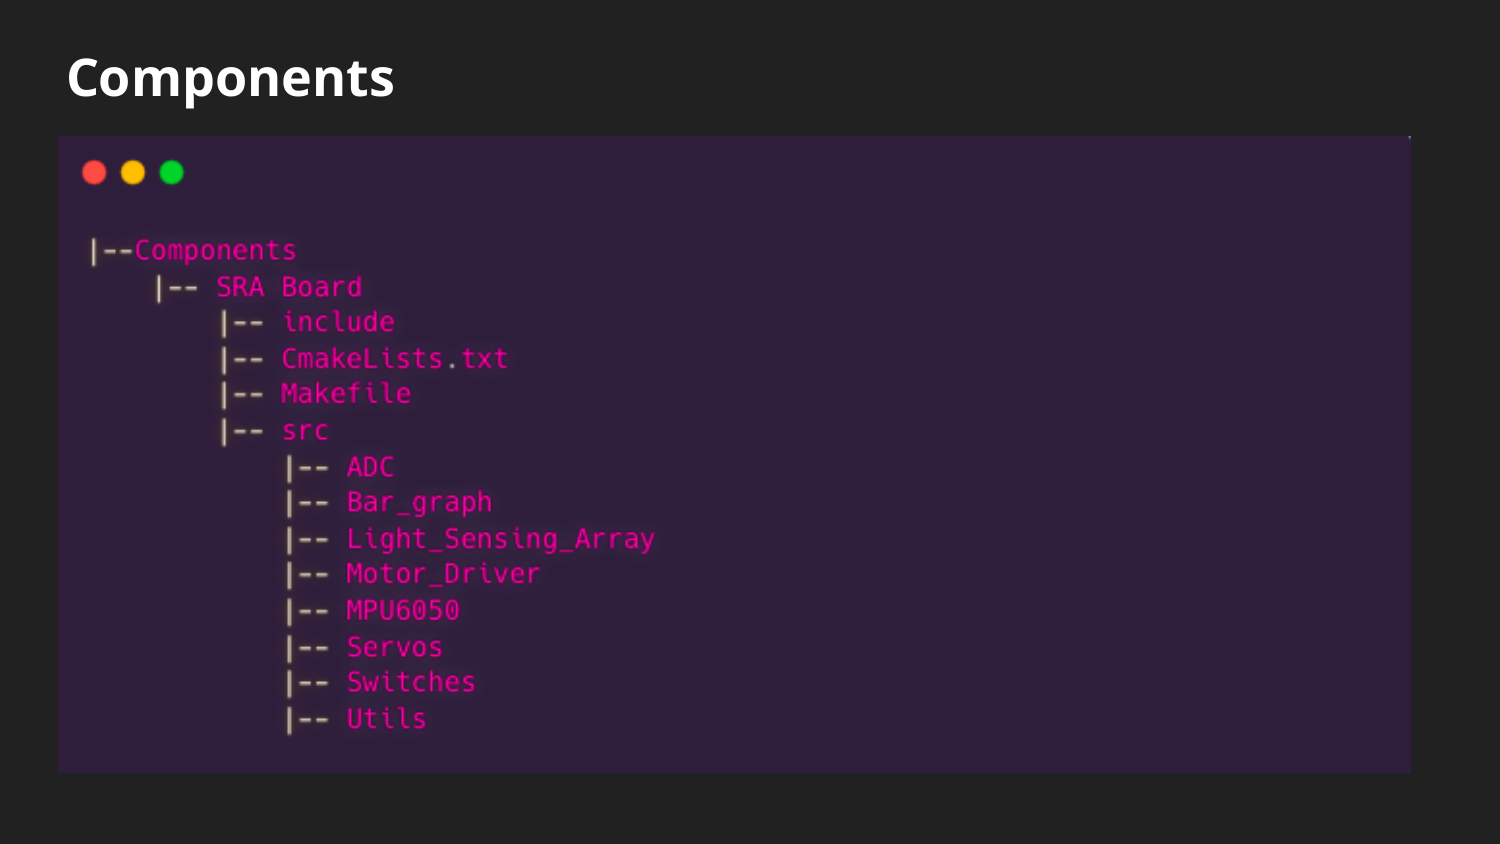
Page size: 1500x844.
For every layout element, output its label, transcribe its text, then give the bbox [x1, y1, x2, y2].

picture [58, 136, 1411, 773]
title Components [51, 29, 1449, 124]
